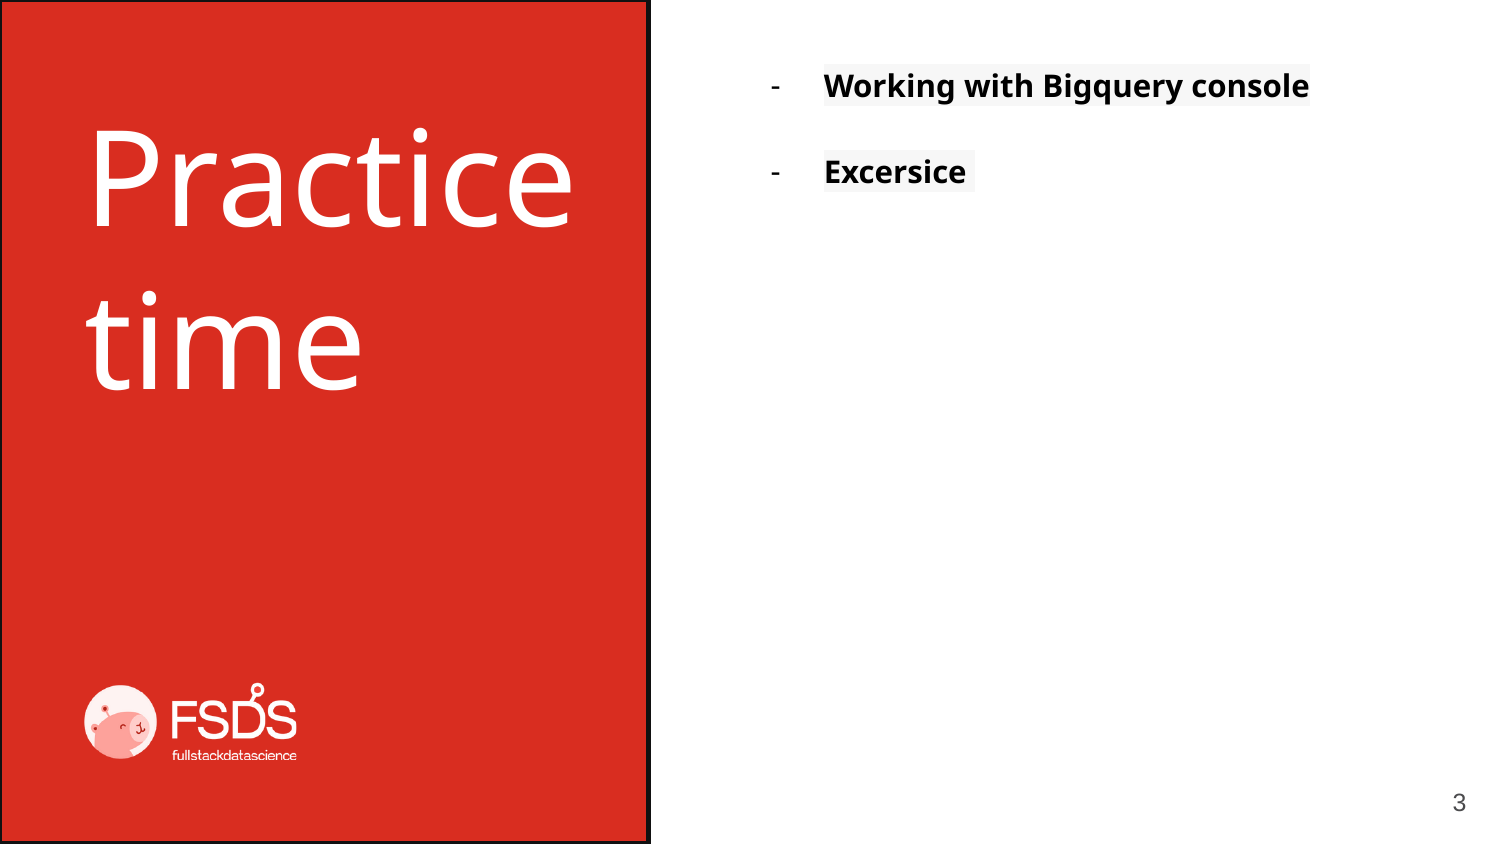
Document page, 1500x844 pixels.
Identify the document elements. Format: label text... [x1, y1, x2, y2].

text_box 3 [1414, 786, 1467, 817]
text_box Working with Bigquery console Excersice [733, 45, 1436, 787]
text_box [0, 0, 649, 844]
